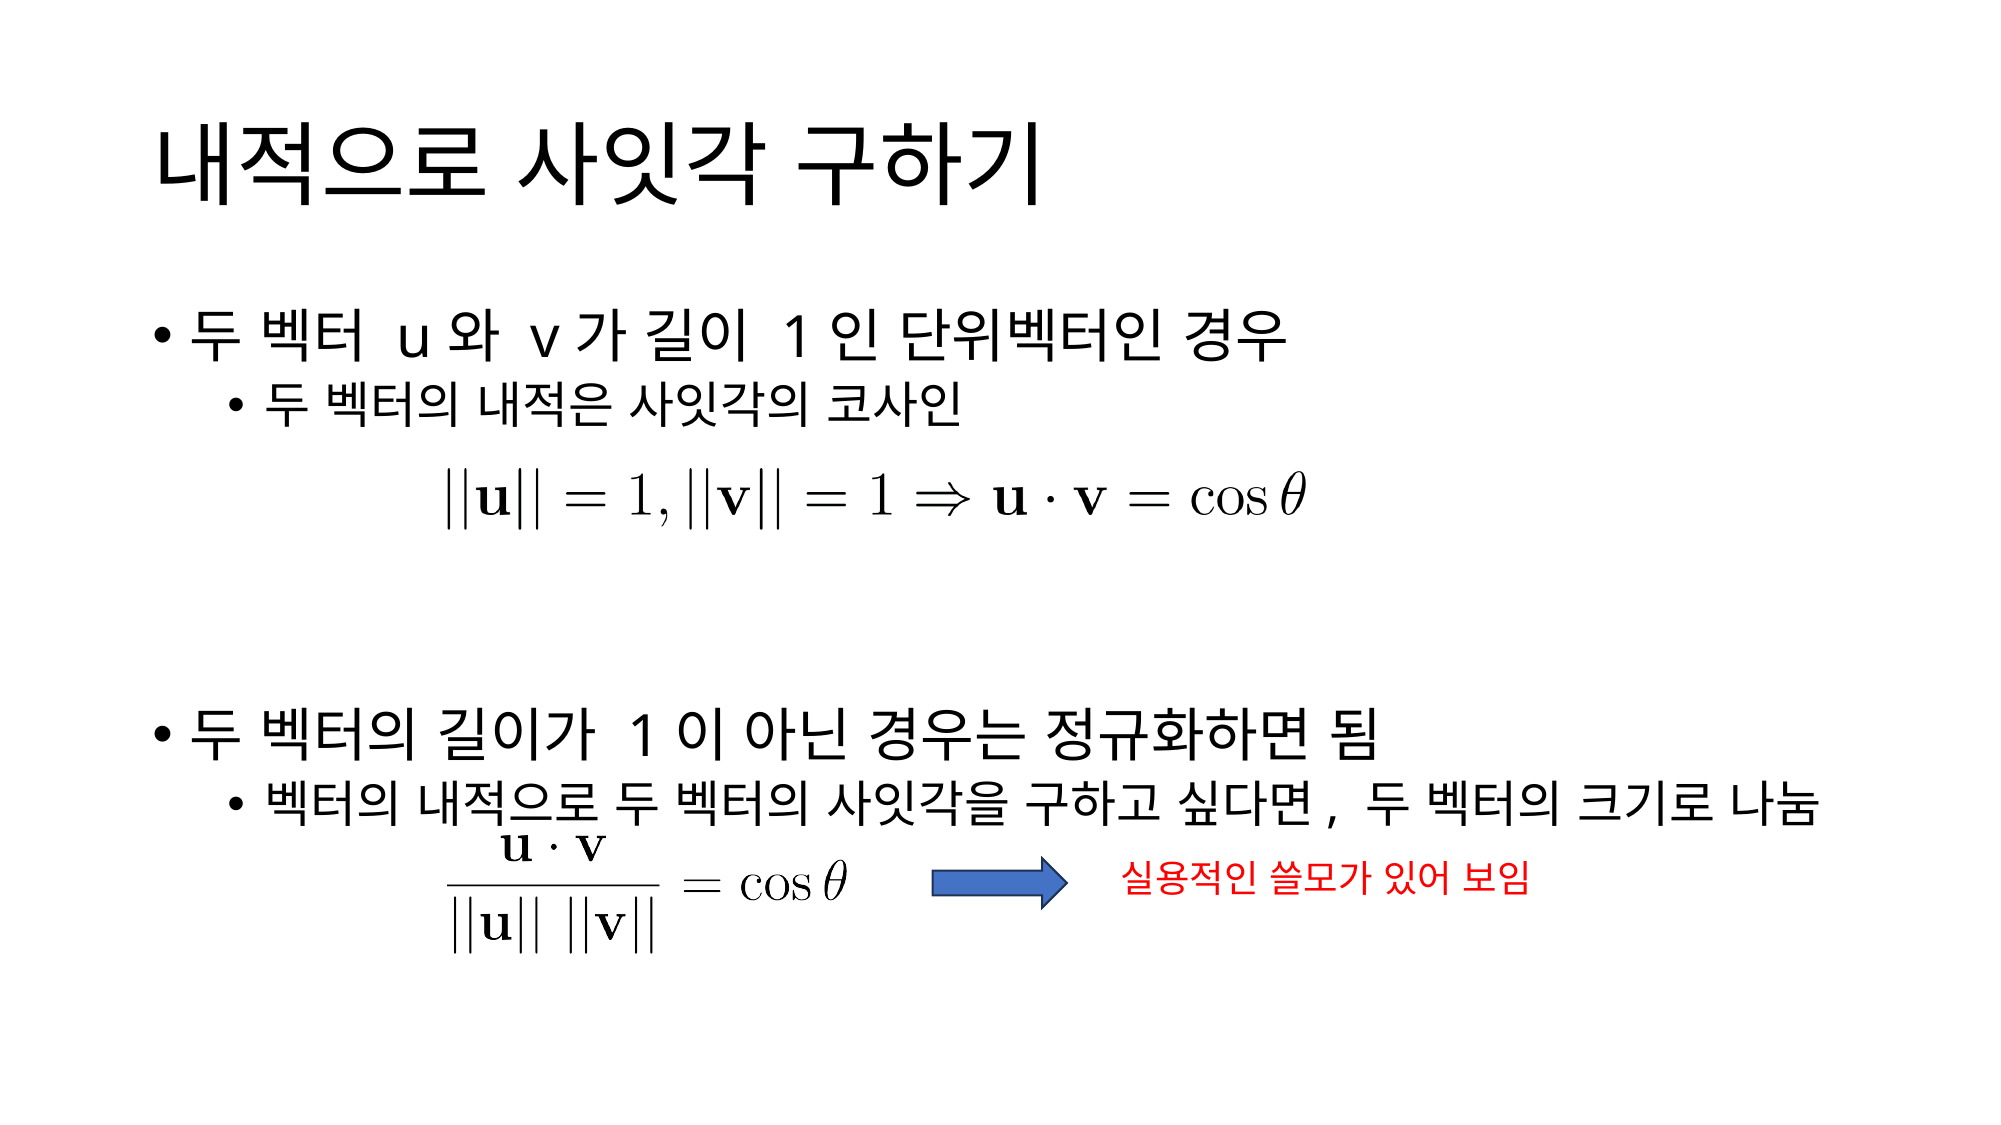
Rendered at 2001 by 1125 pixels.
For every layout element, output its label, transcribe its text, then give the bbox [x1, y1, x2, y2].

picture [447, 835, 847, 954]
picture [447, 468, 1306, 530]
list 두 벡터 u와 v가 길이 1인 단위벡터인 경우 두 벡터의 내적은 사잇각의 코사인 두 벡터의 길이가 1이 아닌 경우는 정규화하면 됨 벡터의 내적으로 두 벡터의 사잇각을 구하고 싶다면, 두 벡터의 크기로 나눔 [137, 299, 1863, 1014]
text_box [931, 855, 1069, 911]
title 내적으로 사잇각 구하기 [137, 59, 1863, 278]
text_box 실용적인 쓸모가 있어 보임 [1106, 847, 1547, 907]
